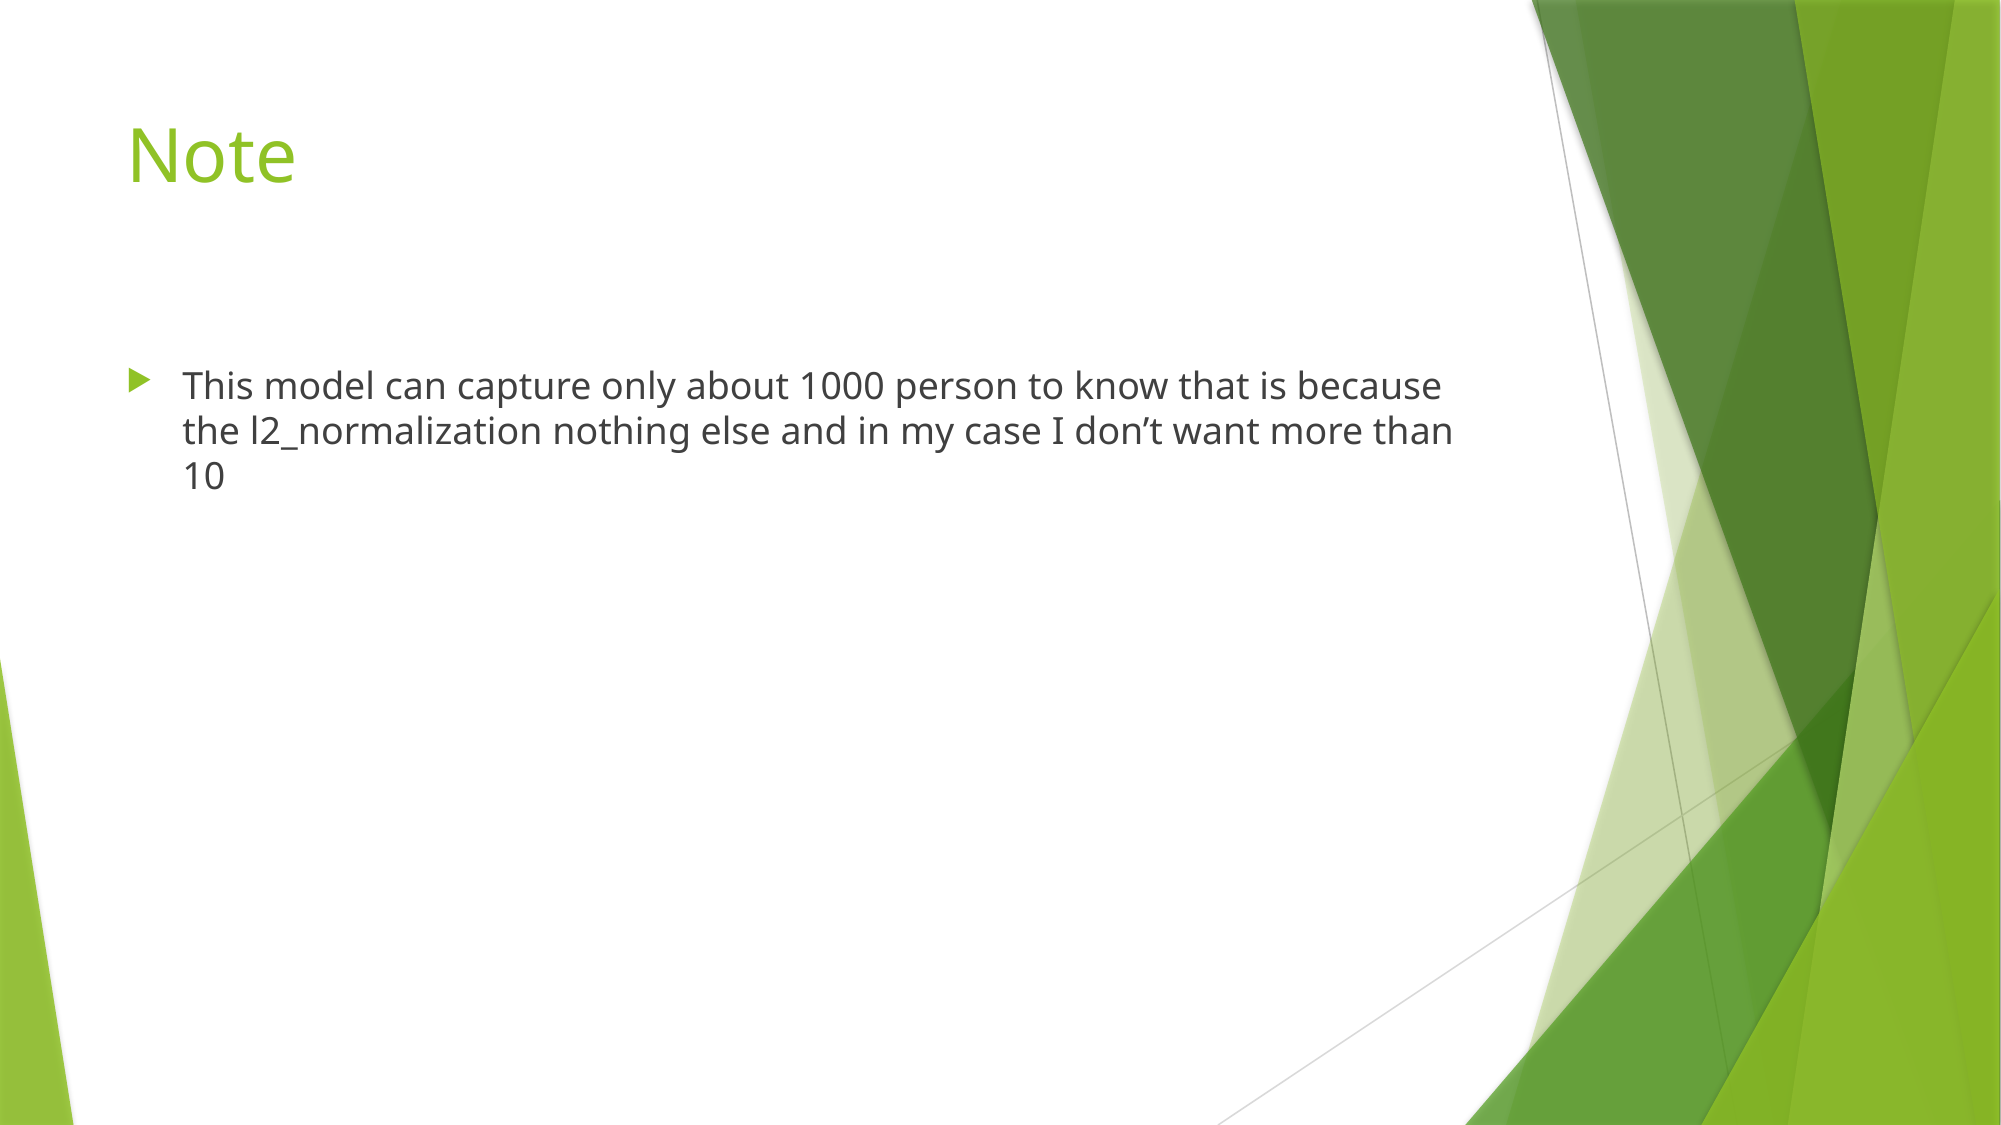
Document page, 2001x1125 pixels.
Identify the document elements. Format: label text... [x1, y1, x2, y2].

title Note [111, 99, 1522, 317]
list This model can capture only about 1000 person to know that is because the l2_normalization nothing else and in my case I don’t want more than 10 [111, 354, 1522, 992]
